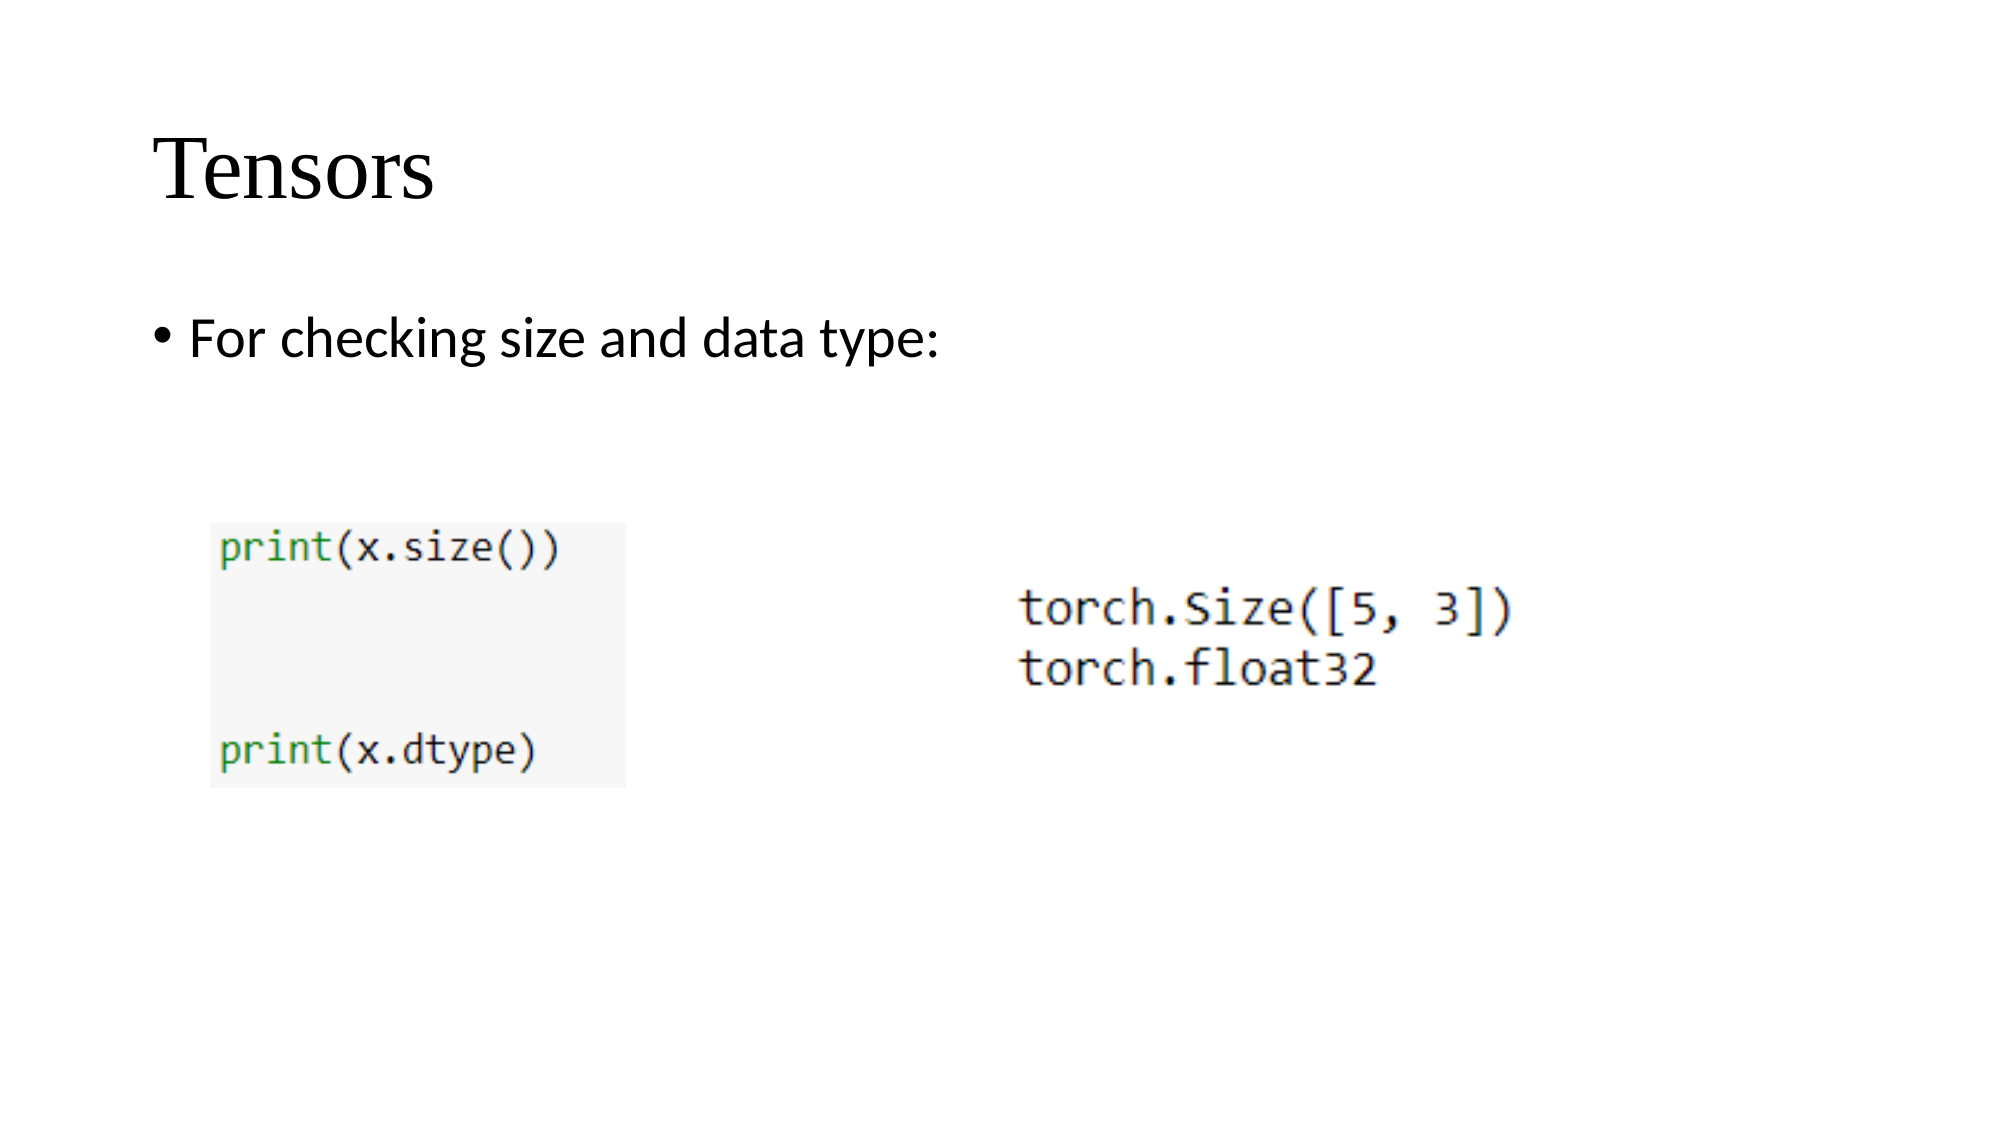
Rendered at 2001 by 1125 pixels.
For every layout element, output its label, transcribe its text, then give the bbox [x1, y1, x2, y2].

picture [999, 562, 1537, 709]
list For checking size and data type: [137, 299, 1863, 1014]
title Tensors [137, 59, 1863, 278]
picture [209, 523, 626, 788]
